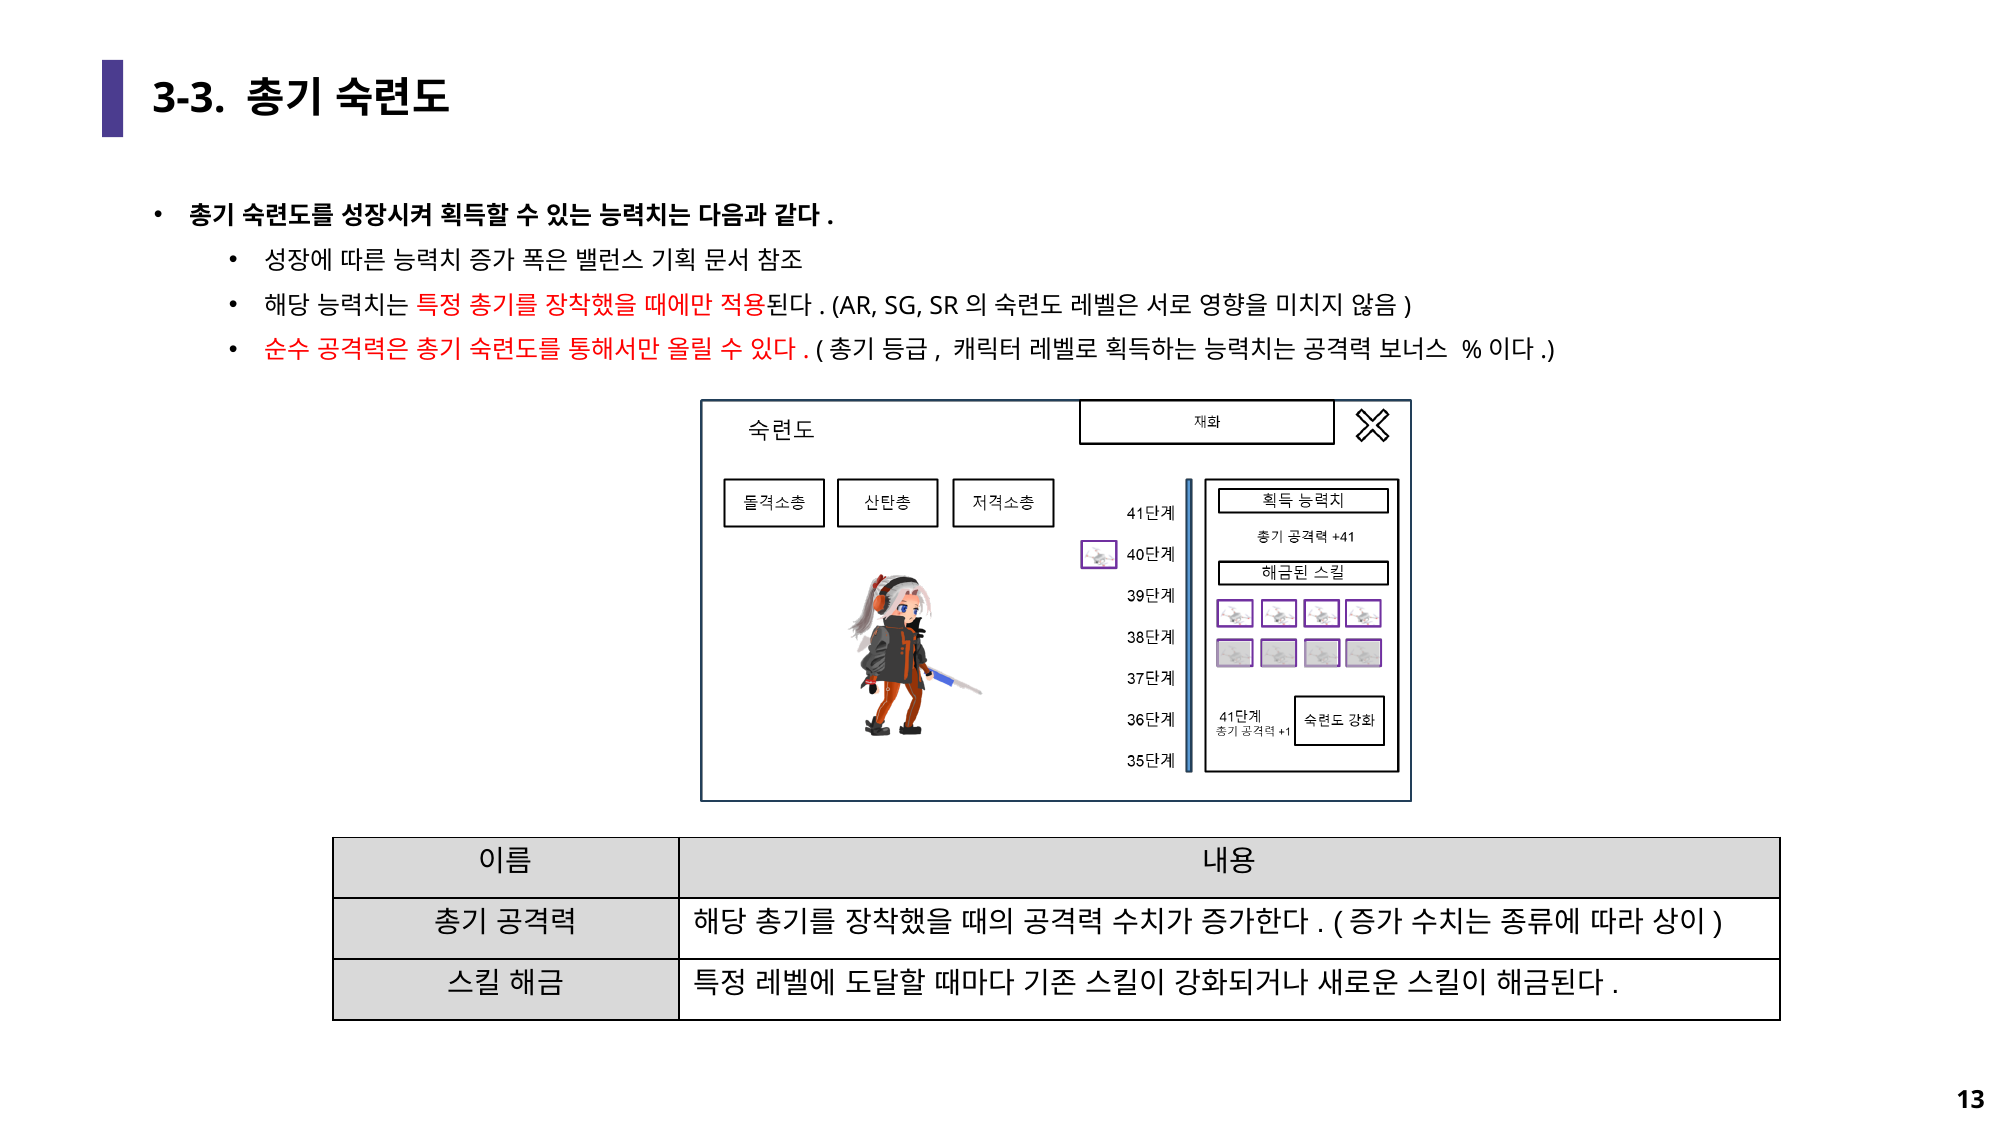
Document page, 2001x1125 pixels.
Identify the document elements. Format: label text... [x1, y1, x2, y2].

table_cell 스킬 해금 [334, 960, 678, 1019]
text_box 총기 숙련도를 성장시켜 획득할 수 있는 능력치는 다음과 같다. 성장에 따른 능력치 증가 폭은 밸런스 기획 문서 참조 해당 능력치는 특정 총기를 장착했을 때에만 적용된다. (AR, SG, SR의 숙련도 레벨은 서로 영향을 미치지 않음) 순수 공격력은 총기 숙련도를 통해서만 올릴 수 있다. (총기 등급, 캐릭터 레벨로 획득하는 능력치는 공격력 보너스 %이다.) [137, 176, 1863, 412]
table_header 이름 [334, 838, 678, 897]
picture [700, 399, 1412, 802]
table_cell 총기 공격력 [334, 899, 678, 958]
table_header 내용 [680, 838, 1779, 897]
table_cell 특정 레벨에 도달할 때마다 기존 스킬이 강화되거나 새로운 스킬이 해금된다. [680, 960, 1779, 1019]
table_cell 해당 총기를 장착했을 때의 공격력 수치가 증가한다. (증가 수치는 종류에 따라 상이) [680, 899, 1779, 958]
title 3-3. 총기 숙련도 [137, 59, 1863, 138]
